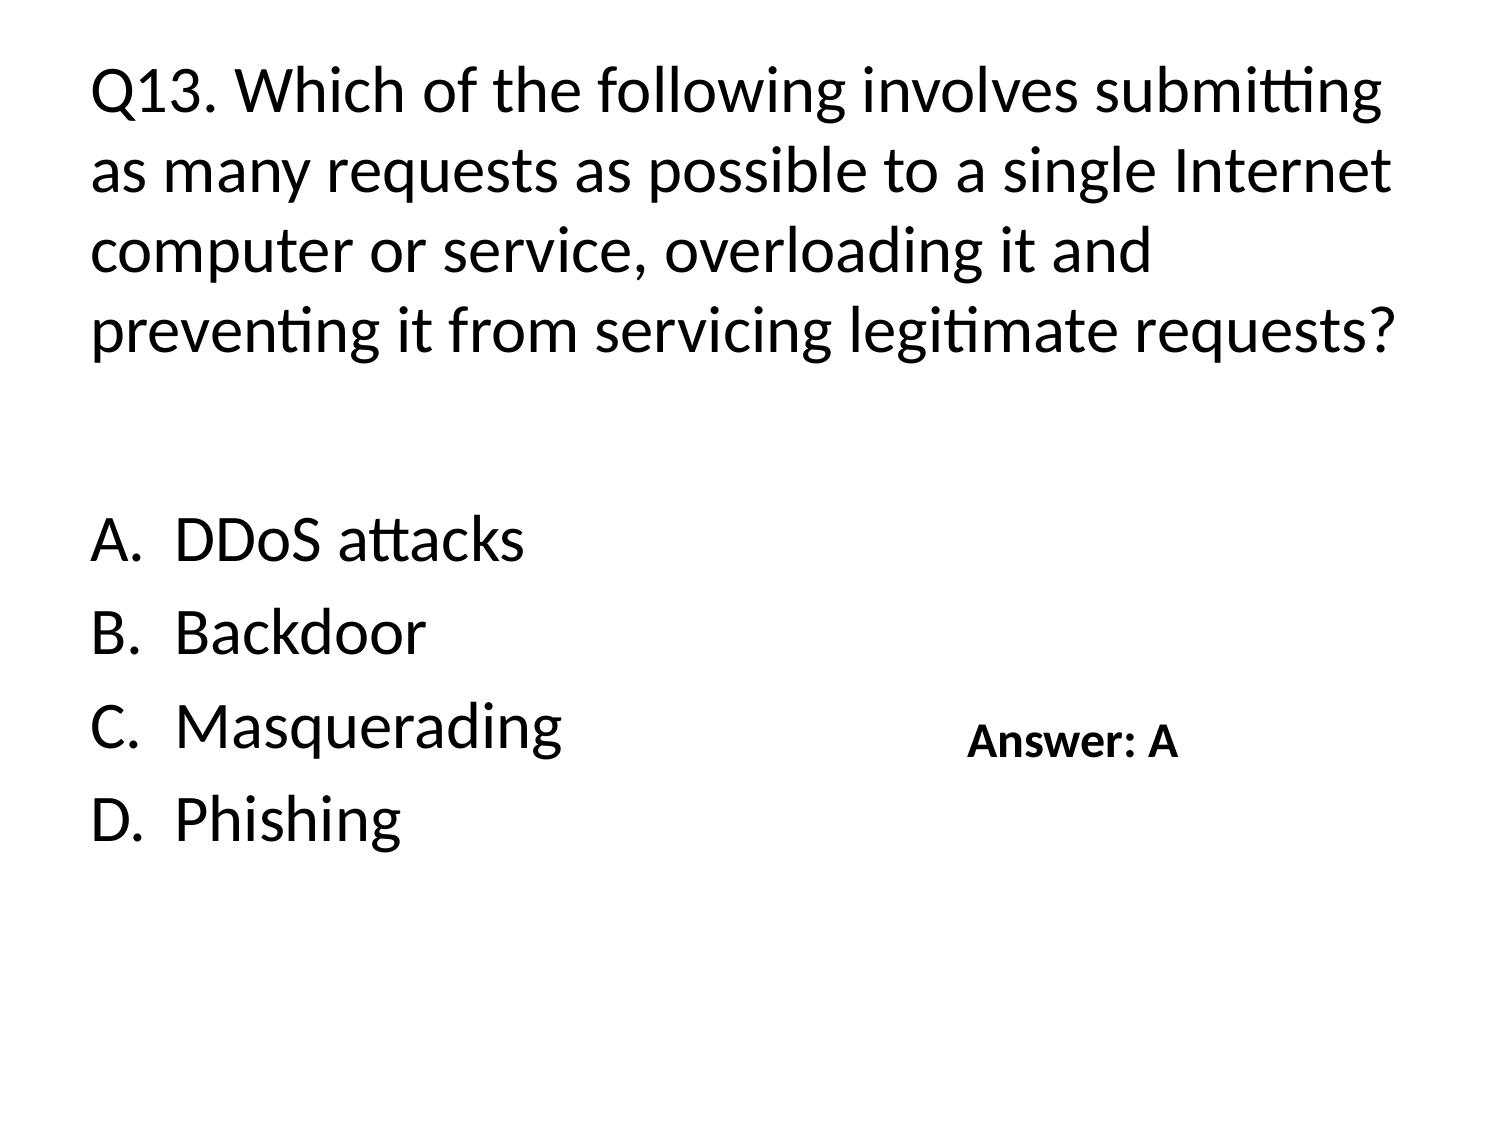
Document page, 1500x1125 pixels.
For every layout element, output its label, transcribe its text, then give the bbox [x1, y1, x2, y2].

text_box Answer: A [952, 699, 1353, 775]
list DDoS attacks Backdoor Masquerading Phishing [75, 487, 1425, 1005]
title Q13. Which of the following involves submitting as many requests as possible to a single Internet computer or service, overloading it and preventing it from servicing legitimate requests? [75, 112, 1425, 300]
